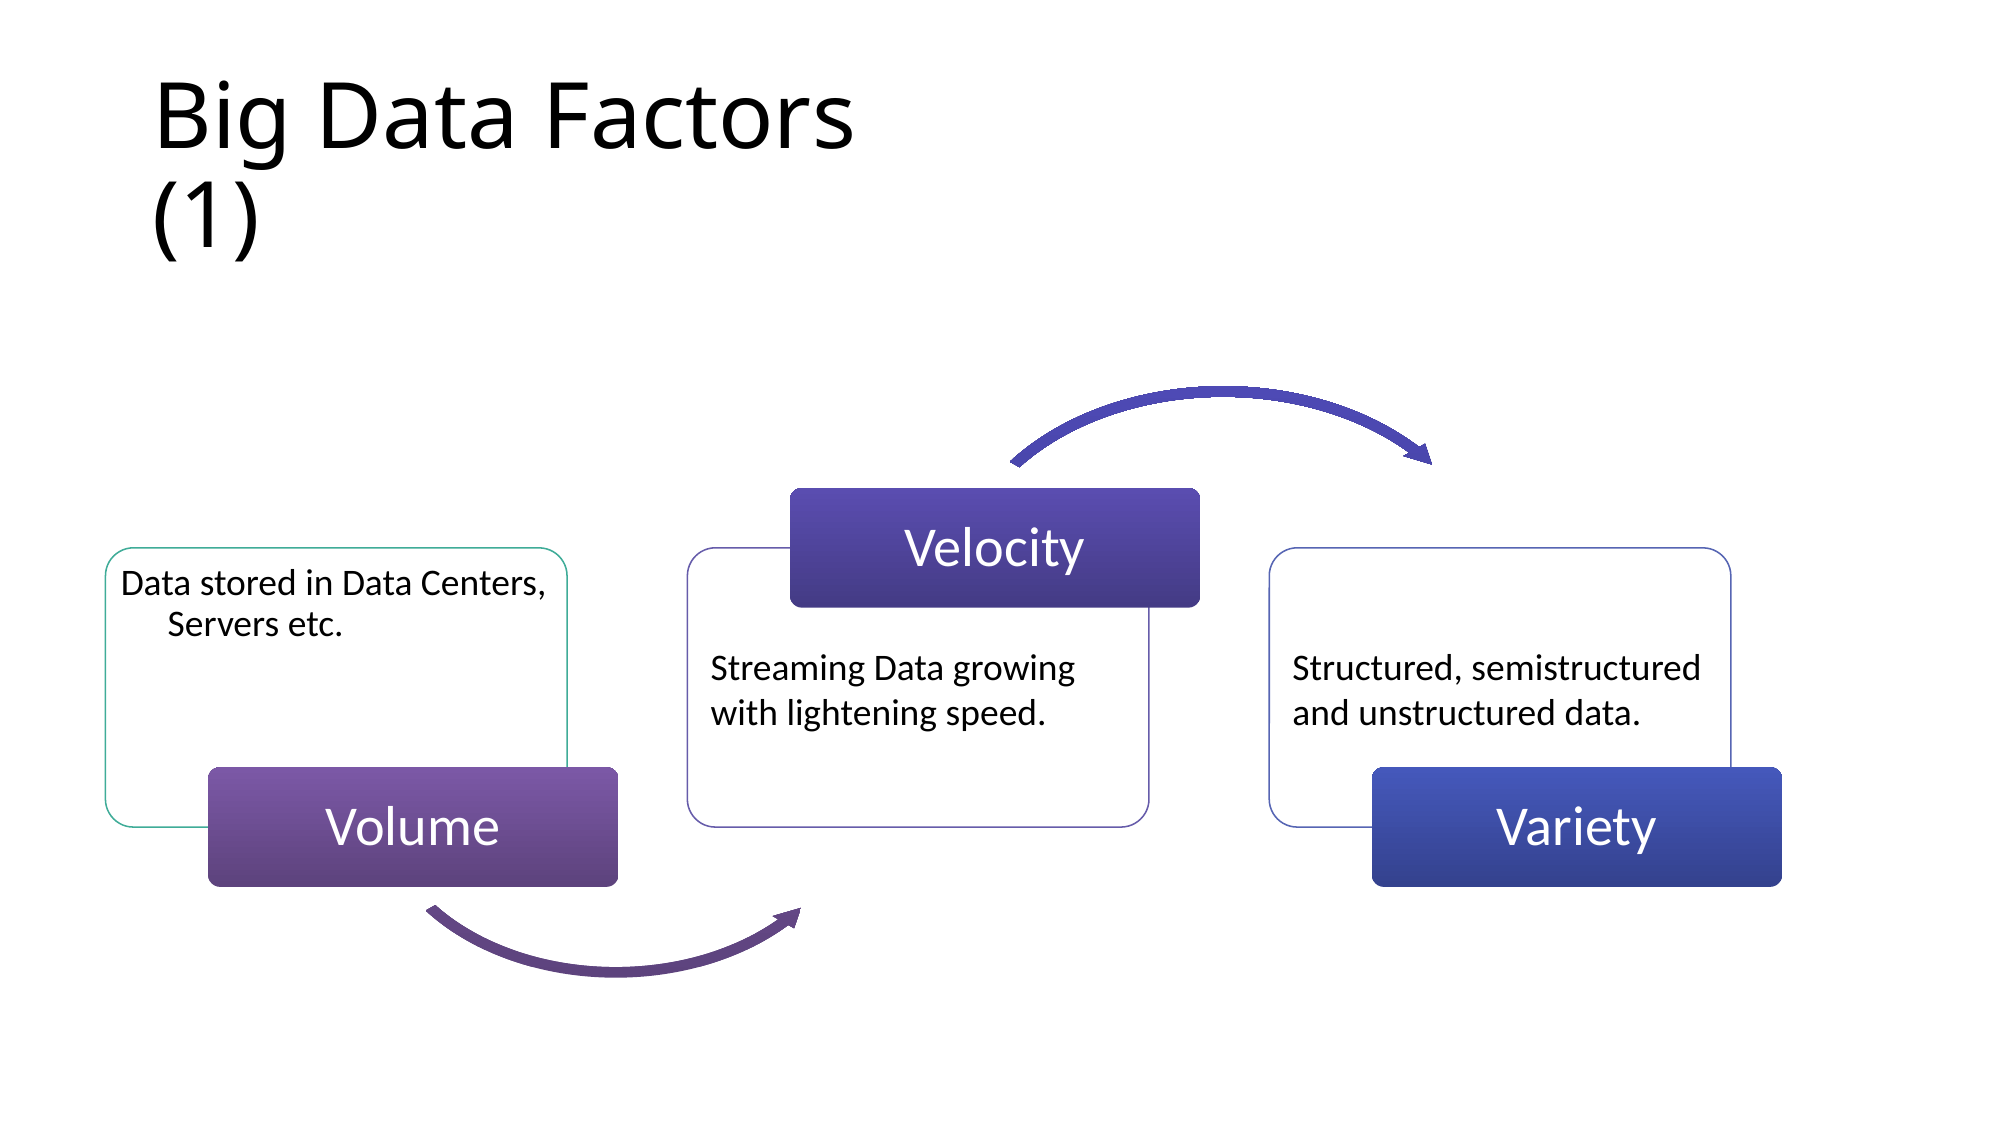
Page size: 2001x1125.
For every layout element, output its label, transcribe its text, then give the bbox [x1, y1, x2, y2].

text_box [105, 379, 1783, 985]
title Big Data Factors (1) [137, 59, 1863, 278]
